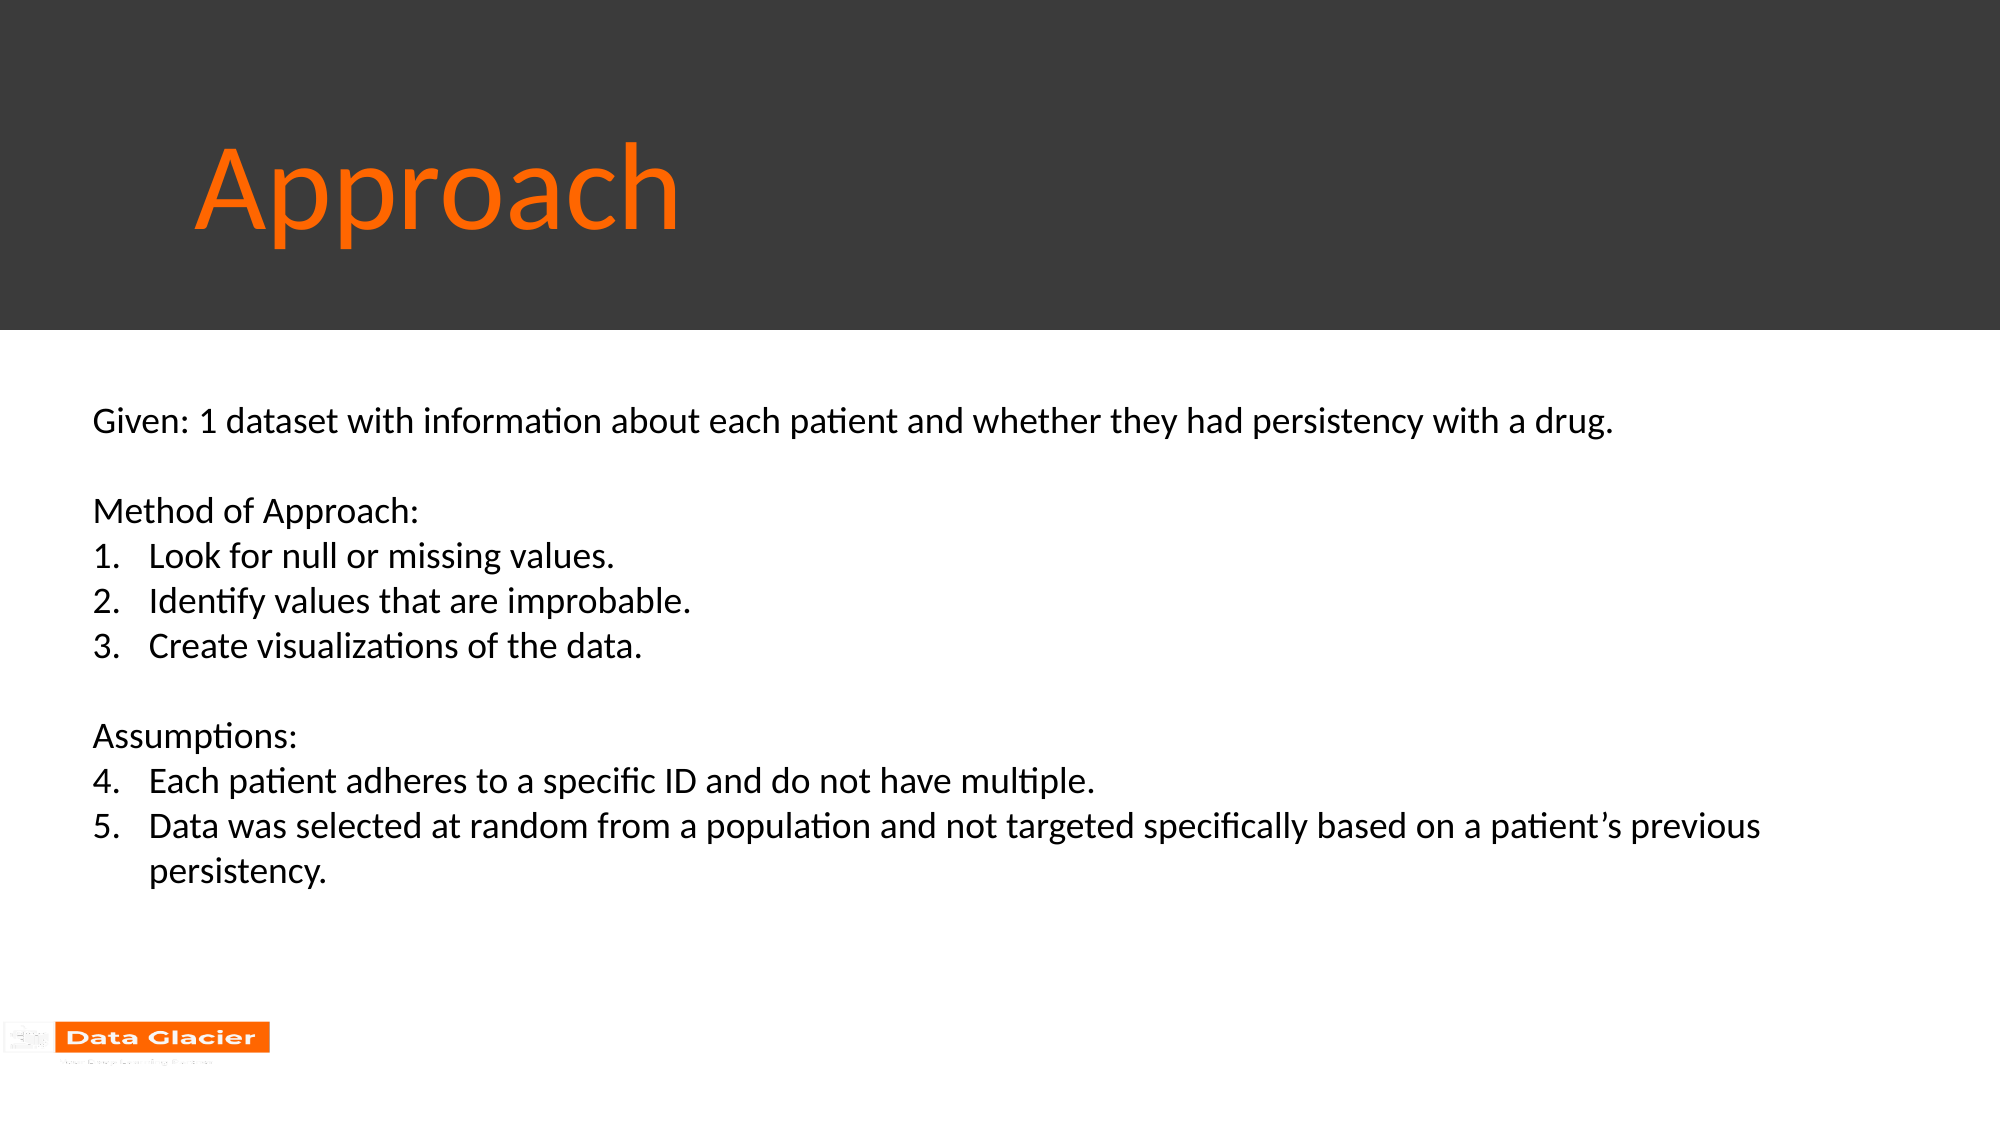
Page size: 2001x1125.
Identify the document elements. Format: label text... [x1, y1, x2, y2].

text_box Given: 1 dataset with information about each patient and whether they had persistency with a drug. Method of Approach: Look for null or missing values. Identify values that are improbable. Create visualizations of the data. Assumptions: Each patient adheres to a specific ID and do not have multiple. Data was selected at random from a population and not targeted specifically based on a patient’s previous persistency. [77, 388, 1930, 898]
picture [0, 961, 272, 1125]
title . [0, 0, 2000, 330]
text_box Approach [179, 97, 1602, 262]
